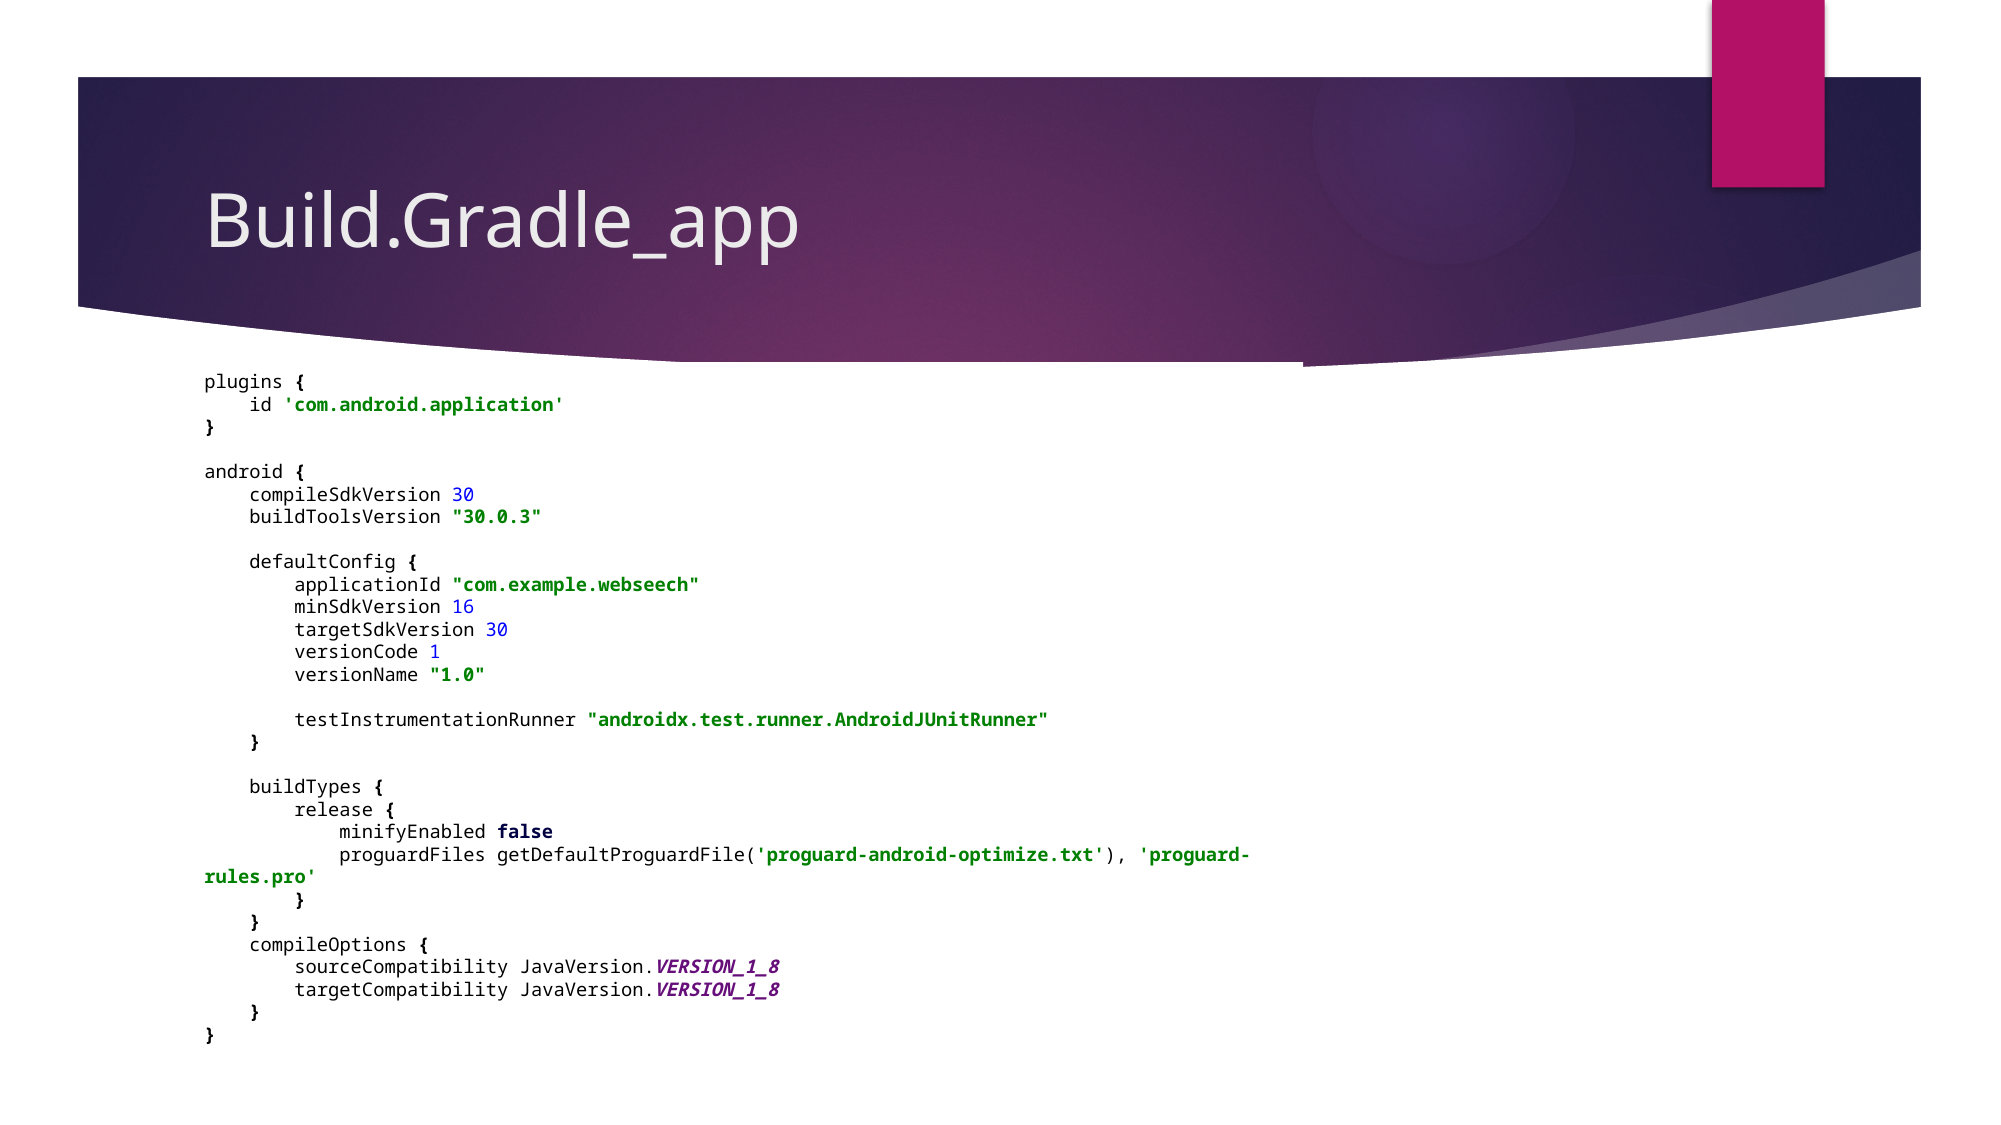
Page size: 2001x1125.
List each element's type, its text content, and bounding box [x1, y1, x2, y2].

title Build.Gradle_app [189, 159, 1627, 276]
list plugins { id 'com.android.application' } android { compileSdkVersion 30 buildToolsVersion "30.0.3" defaultConfig { applicationId "com.example.webseech" minSdkVersion 16 targetSdkVersion 30 versionCode 1 versionName "1.0" testInstrumentationRunner "androidx.test.runner.AndroidJUnitRunner" } buildTypes { release { minifyEnabled false proguardFiles getDefaultProguardFile('proguard-android-optimize.txt'), 'proguard-rules.pro' } } compileOptions { sourceCompatibility JavaVersion.VERSION_1_8 targetCompatibility JavaVersion.VERSION_1_8 } } [189, 362, 1304, 1053]
